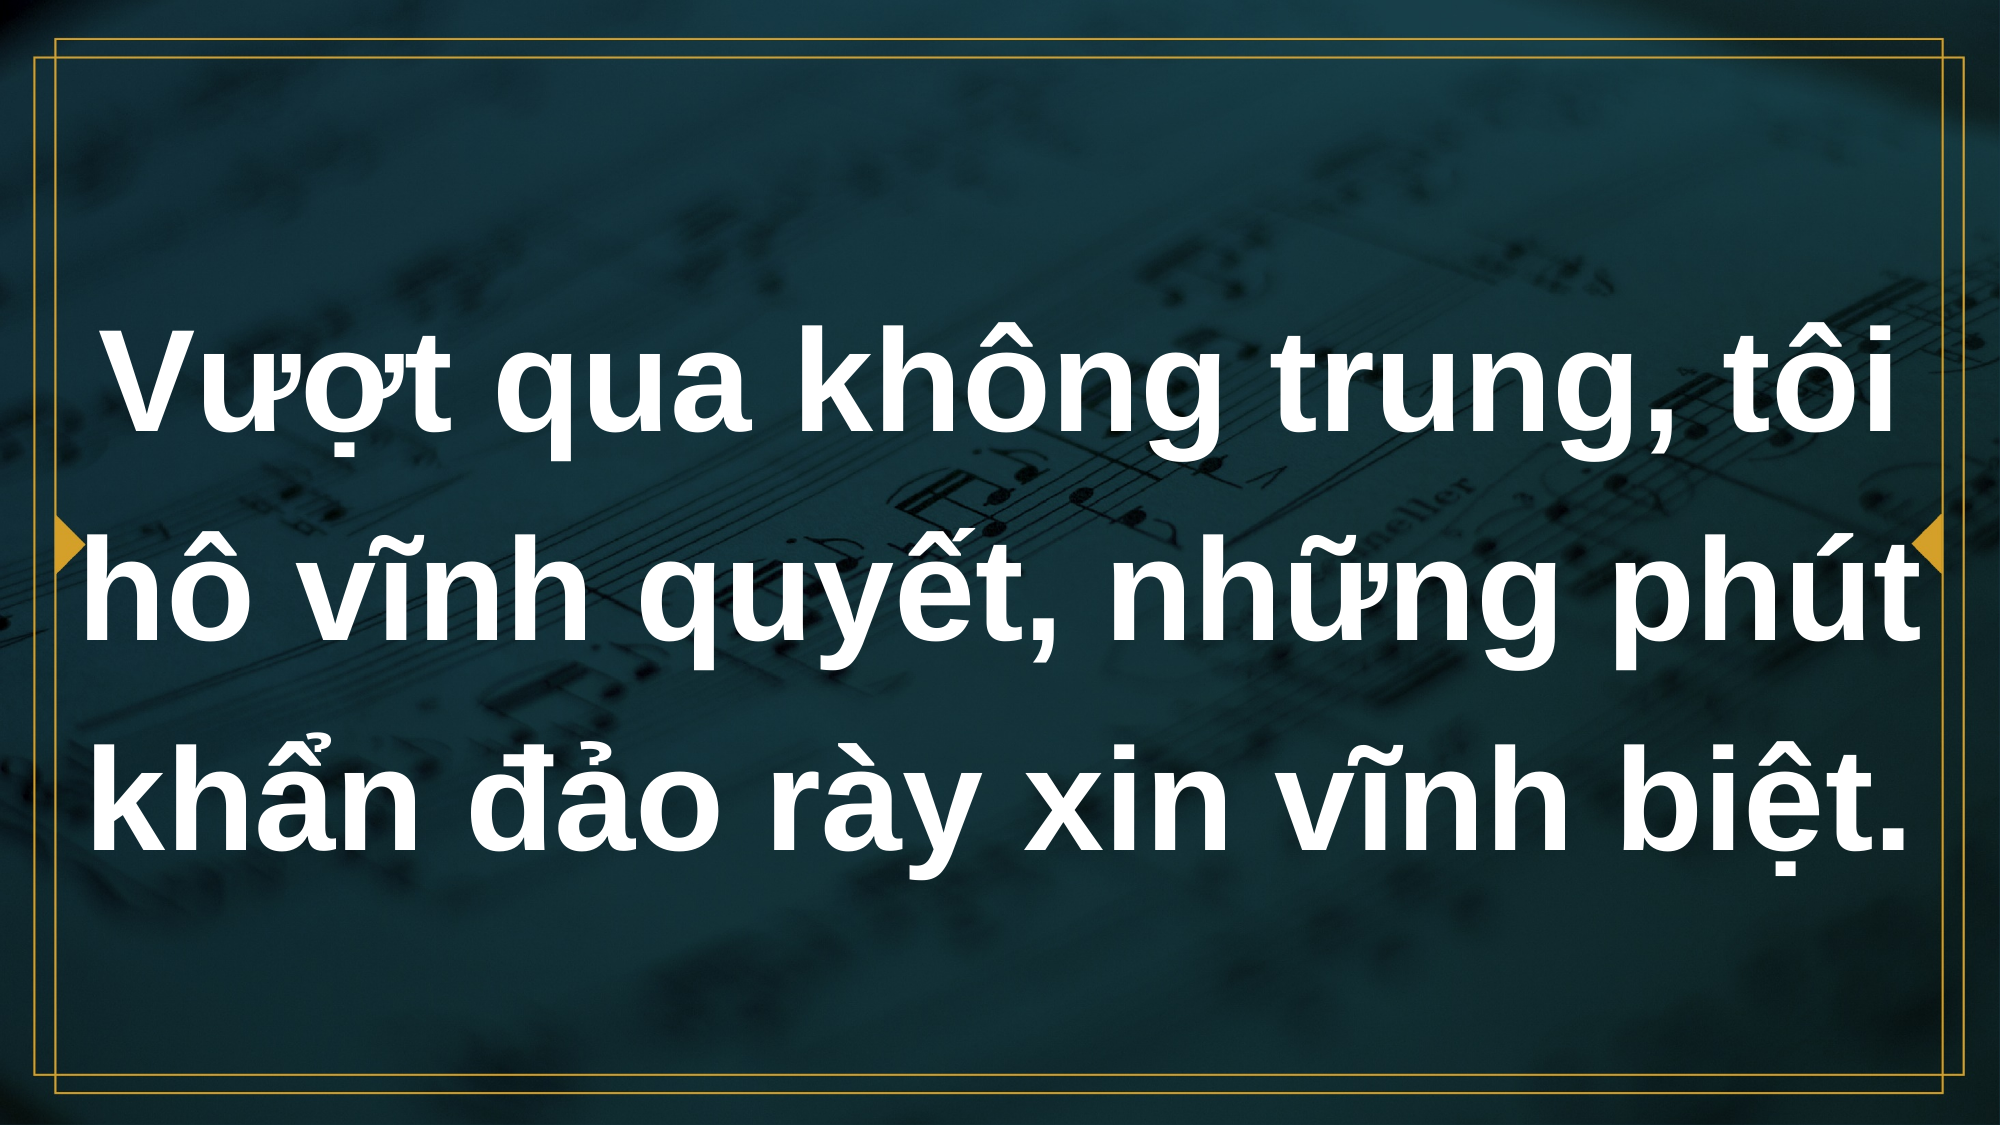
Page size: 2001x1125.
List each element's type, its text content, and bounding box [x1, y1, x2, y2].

picture [0, 0, 2000, 1125]
title Vượt qua không trung, tôi hô vĩnh quyết, những phút khẩn đảo rày xin vĩnh biệt. [55, 53, 1945, 1077]
